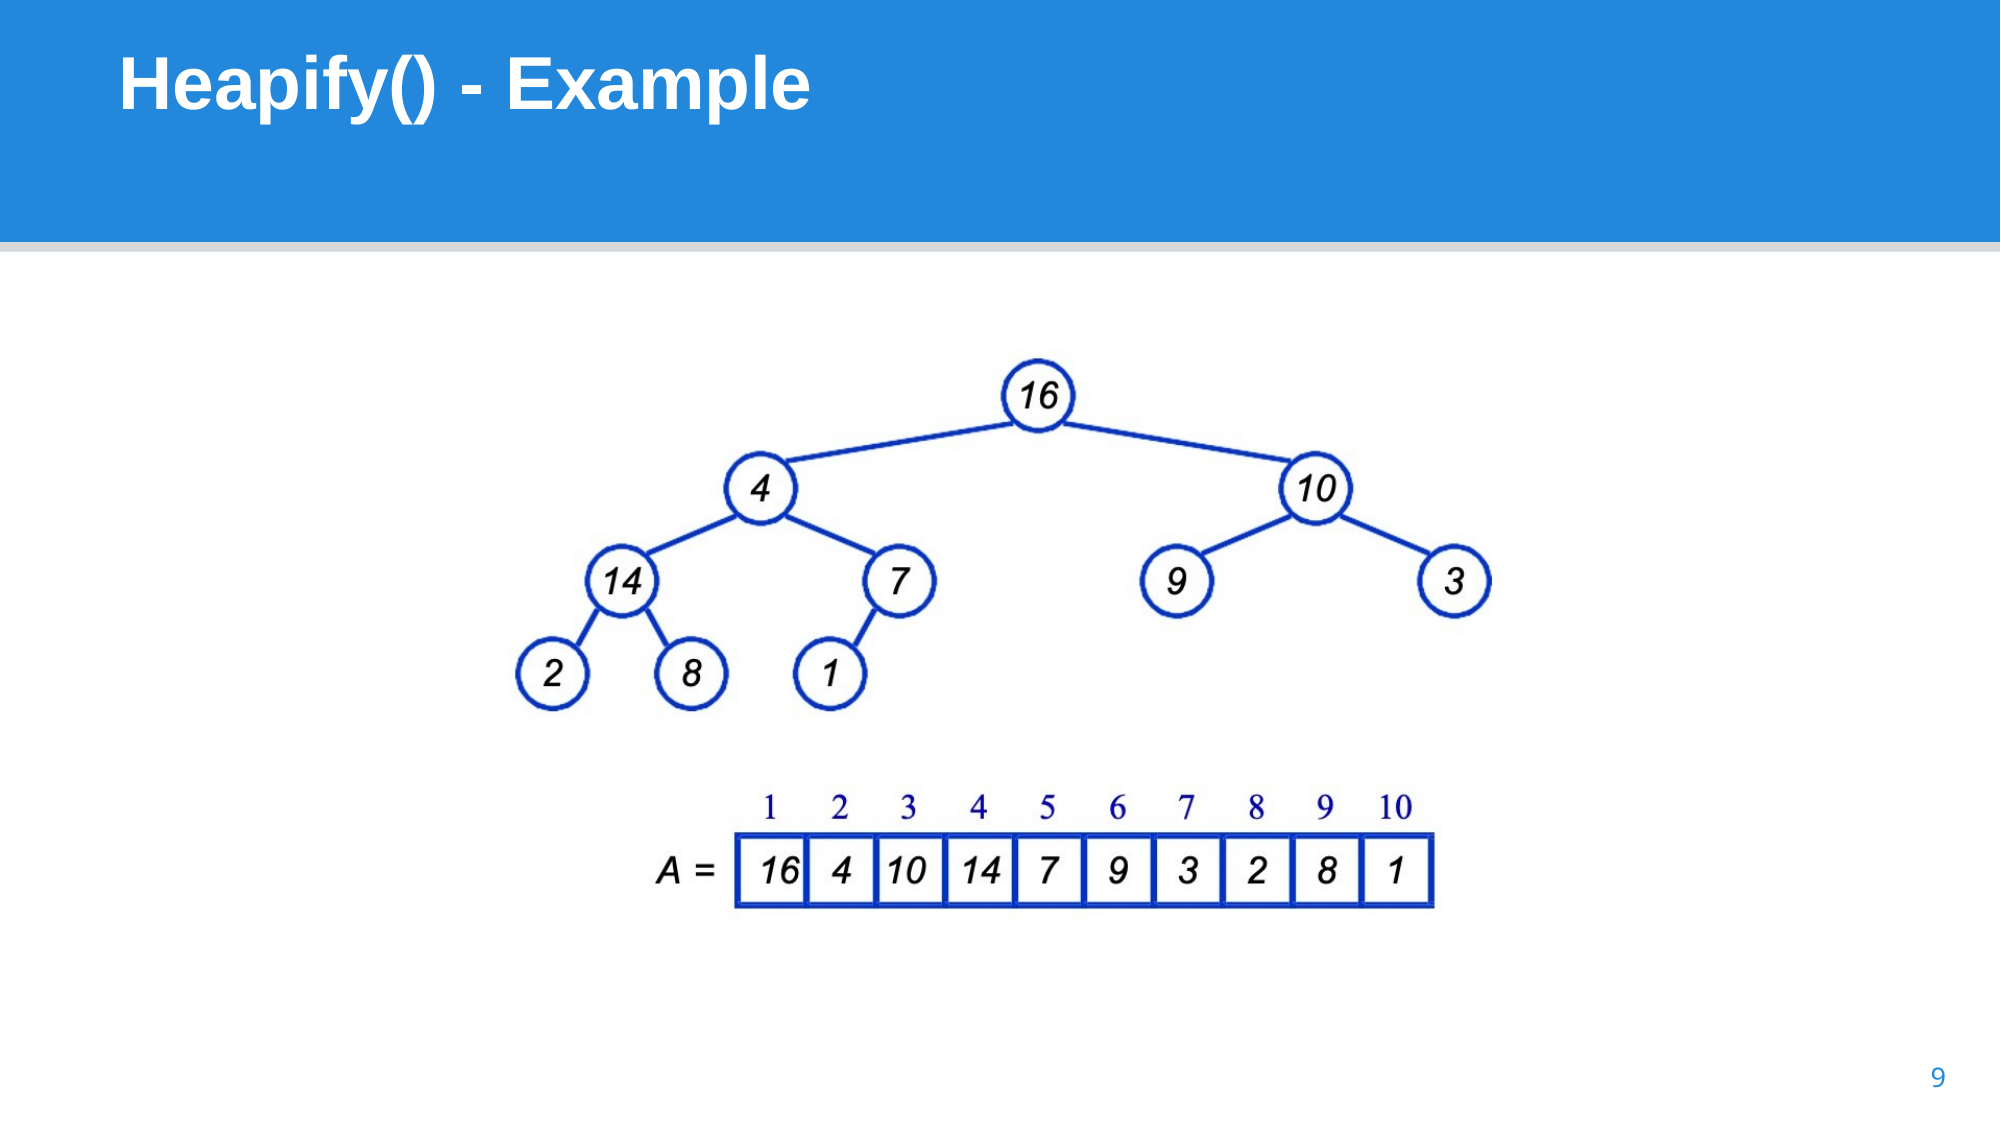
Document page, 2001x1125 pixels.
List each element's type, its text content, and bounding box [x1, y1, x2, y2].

title Heapify() - Example [115, 32, 1884, 223]
picture [507, 349, 1493, 919]
slide_number 9 [1924, 1064, 1982, 1097]
